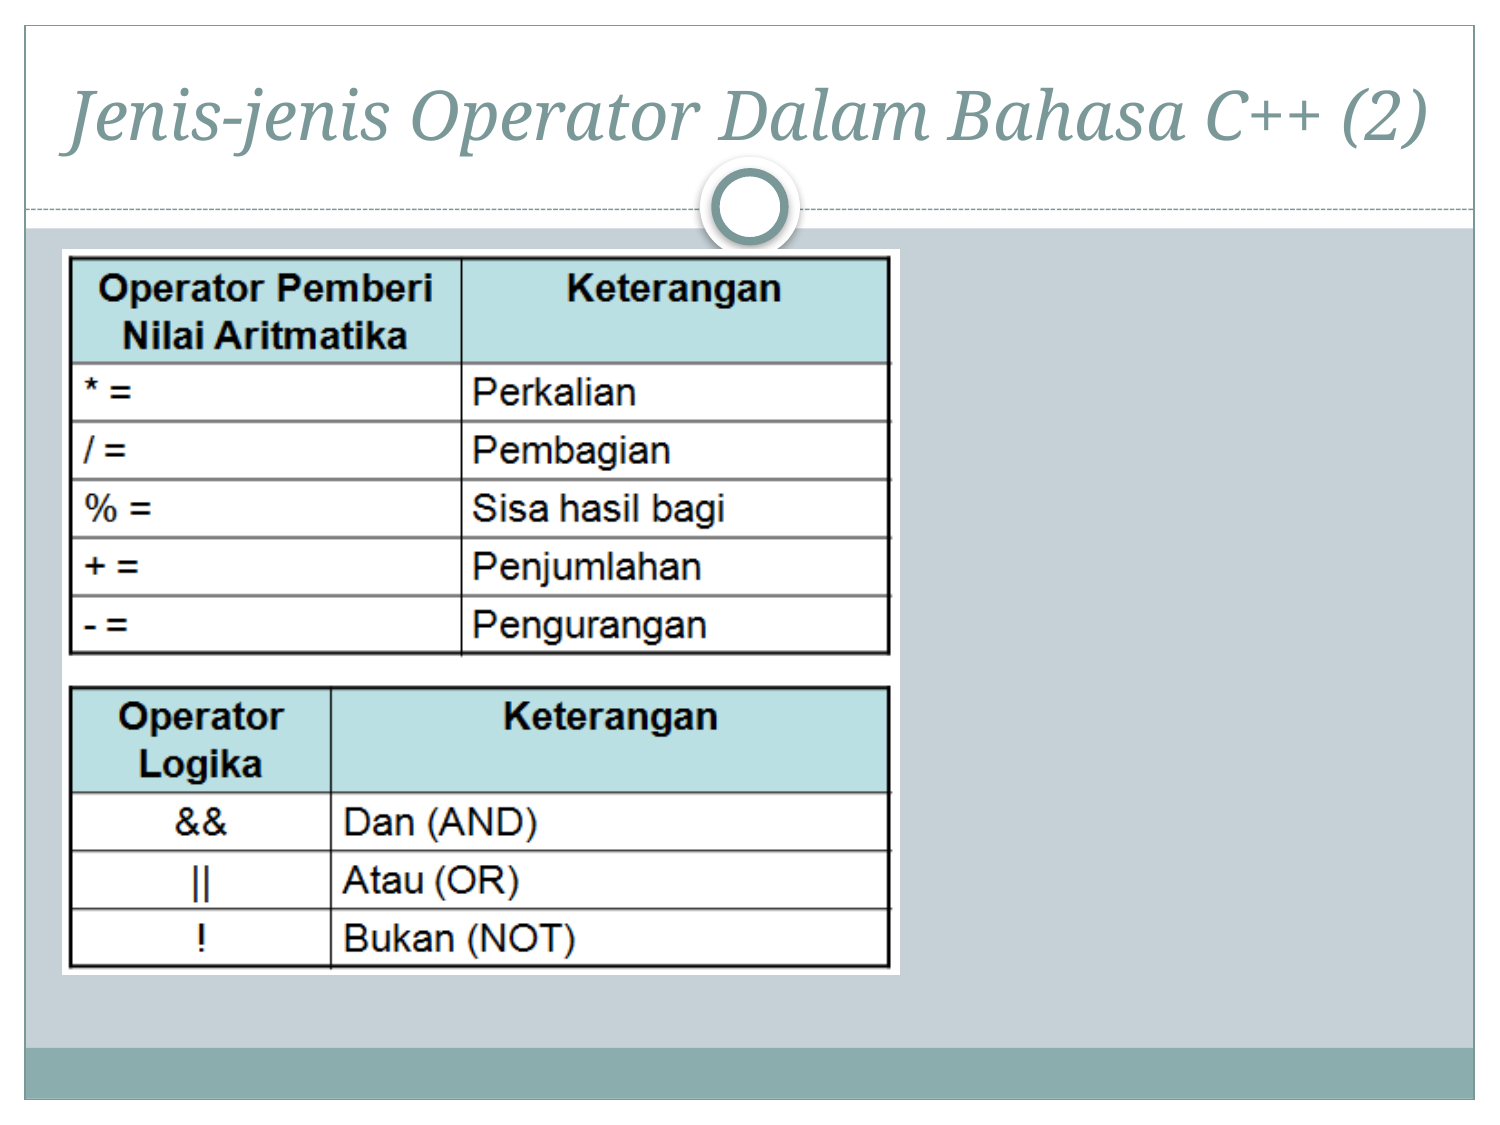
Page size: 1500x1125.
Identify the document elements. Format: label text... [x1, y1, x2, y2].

title Jenis-jenis Operator Dalam Bahasa C++ (2) [49, 37, 1450, 162]
picture [62, 249, 901, 976]
